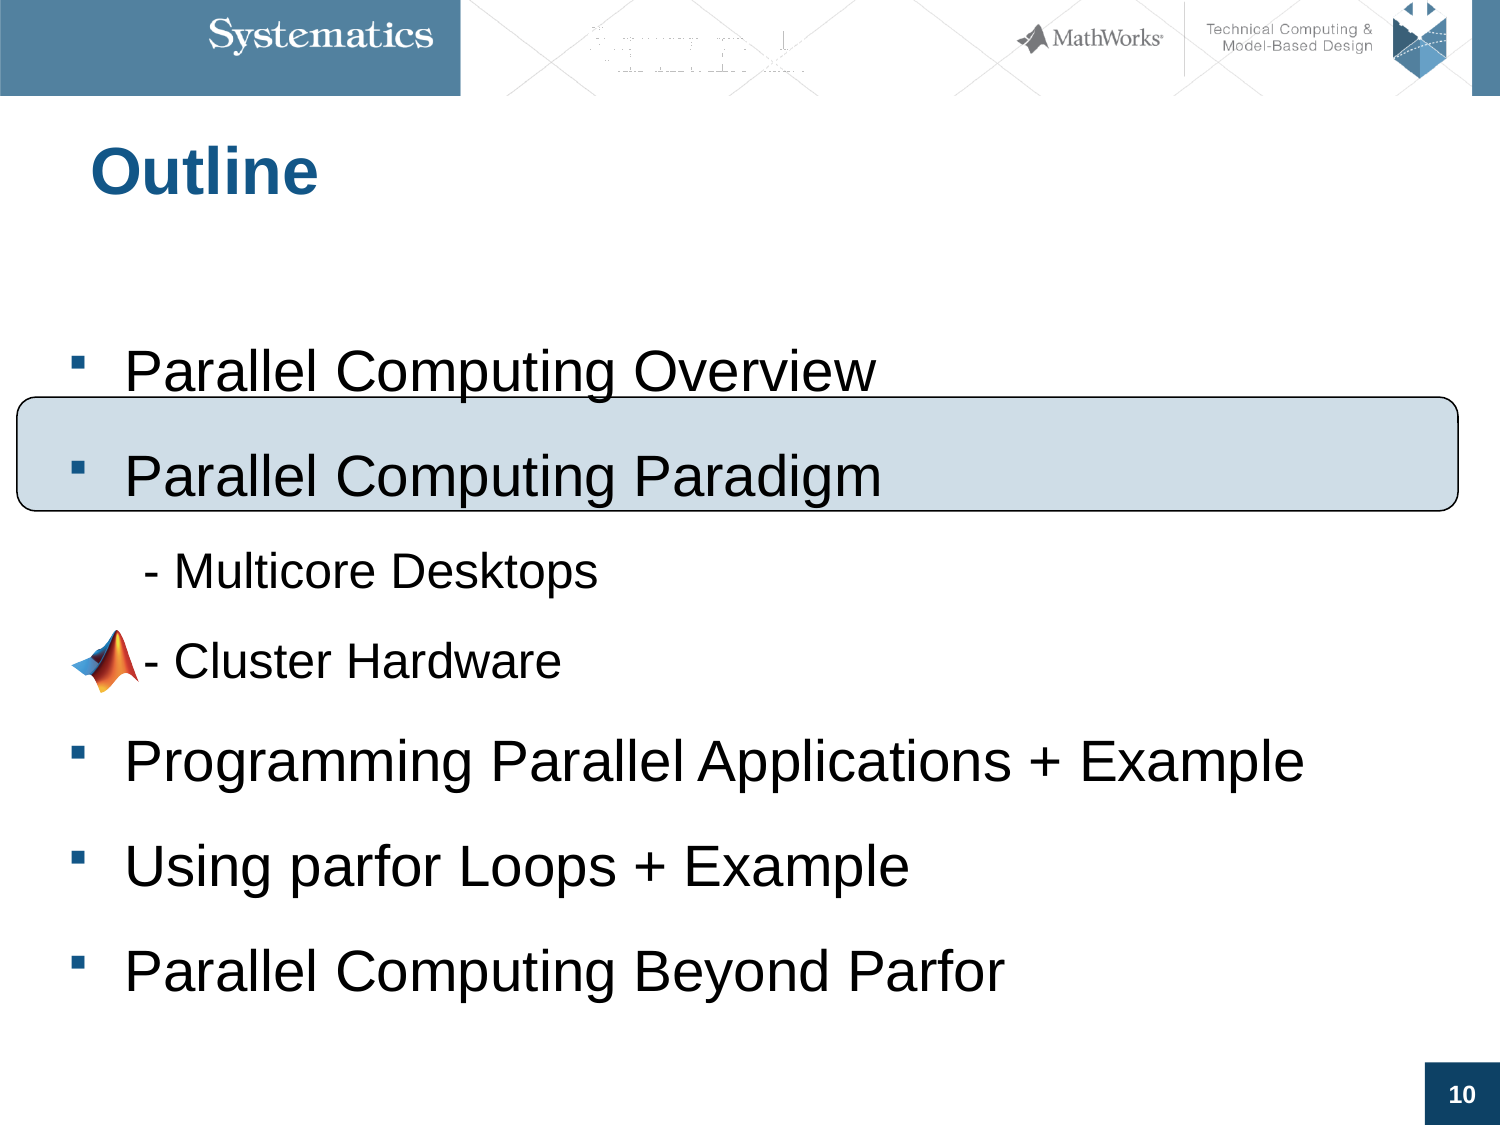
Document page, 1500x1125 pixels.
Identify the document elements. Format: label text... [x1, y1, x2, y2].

text_box [16, 397, 53, 511]
text_box [1376, 397, 1459, 511]
picture [0, 0, 1500, 96]
picture [71, 630, 139, 693]
text_box Parallel Computing Overview Parallel Computing Paradigm - Multicore Desktops - Cluster Hardware Programming Parallel Applications + Example Using parfor Loops + Example Parallel Computing Beyond Parfor [53, 290, 1376, 1059]
title Outline [75, 120, 1400, 308]
